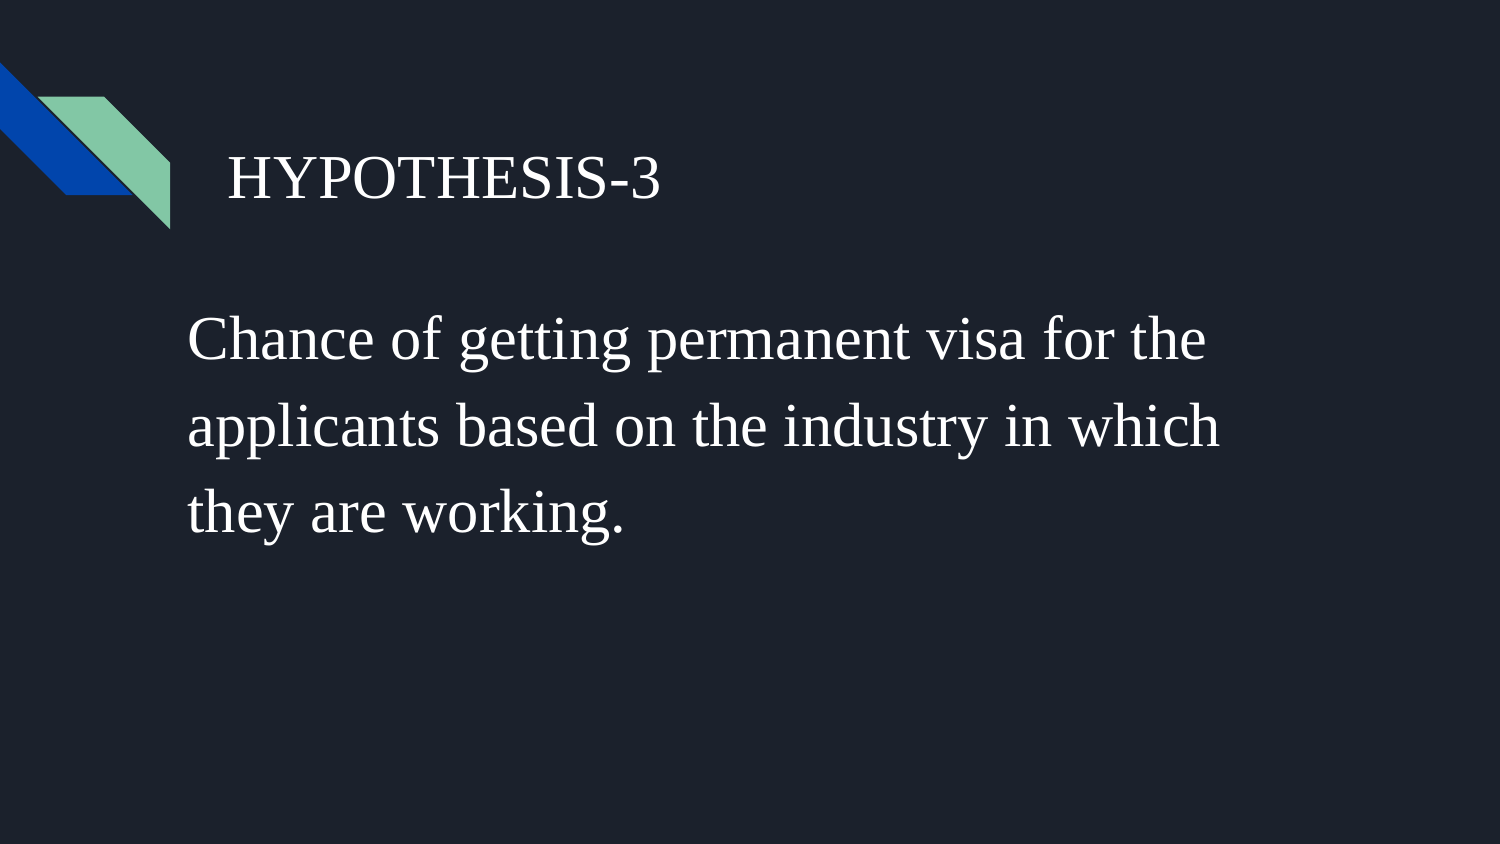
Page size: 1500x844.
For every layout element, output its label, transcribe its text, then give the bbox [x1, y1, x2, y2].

title HYPOTHESIS-3 [212, 121, 1368, 272]
list Chance of getting permanent visa for the applicants based on the industry in which they are working. [172, 271, 1328, 749]
